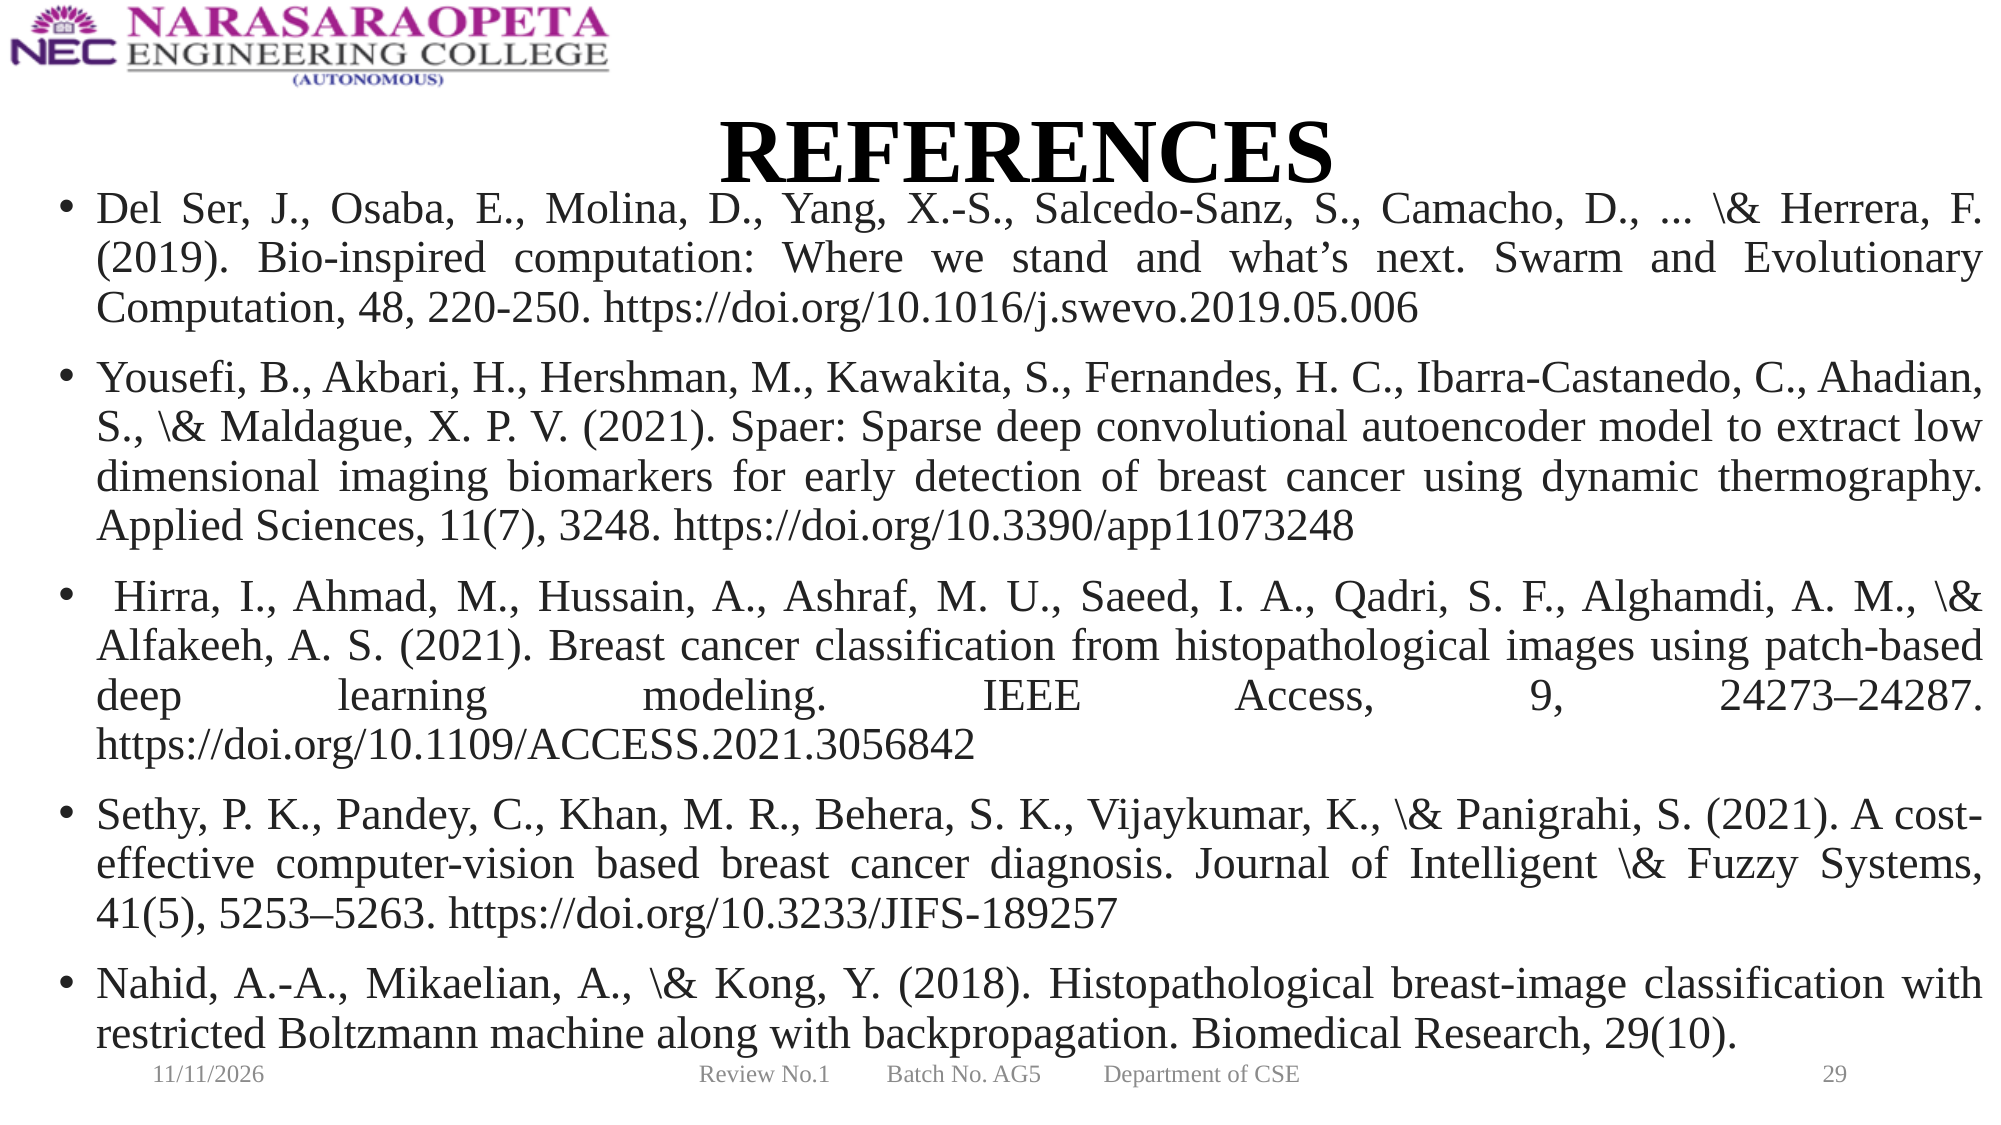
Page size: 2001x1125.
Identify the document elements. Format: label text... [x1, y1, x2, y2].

slide_number 29 [1412, 1042, 1863, 1103]
list Del Ser, J., Osaba, E., Molina, D., Yang, X.-S., Salcedo-Sanz, S., Camacho, D., ... \& Herrera, F. (2019). Bio-inspired computation: Where we stand and what’s next. Swarm and Evolutionary Computation, 48, 220-250. https://doi.org/10.1016/j.swevo.2019.05.006 Yousefi, B., Akbari, H., Hershman, M., Kawakita, S., Fernandes, H. C., Ibarra-Castanedo, C., Ahadian, S., \& Maldague, X. P. V. (2021). Spaer: Sparse deep convolutional autoencoder model to extract low dimensional imaging biomarkers for early detection of breast cancer using dynamic thermography. Applied Sciences, 11(7), 3248. https://doi.org/10.3390/app11073248 Hirra, I., Ahmad, M., Hussain, A., Ashraf, M. U., Saeed, I. A., Qadri, S. F., Alghamdi, A. M., \& Alfakeeh, A. S. (2021). Breast cancer classification from histopathological images using patch-based deep learning modeling. IEEE Access, 9, 24273–24287. https://doi.org/10.1109/ACCESS.2021.3056842 Sethy, P. K., Pandey, C., Khan, M. R., Behera, S. K., Vijaykumar, K., \& Panigrahi, S. (2021). A cost-effective computer-vision based breast cancer diagnosis. Journal of Intelligent \& Fuzzy Systems, 41(5), 5253–5263. https://doi.org/10.3233/JIFS-189257 Nahid, A.-A., Mikaelian, A., \& Kong, Y. (2018). Histopathological breast-image classification with restricted Boltzmann machine along with backpropagation. Biomedical Research, 29(10). [43, 176, 2000, 1043]
footer Review No.1 Batch No. AG5 Department of CSE [662, 1042, 1338, 1103]
picture [0, 0, 1280, 719]
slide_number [137, 1042, 588, 1103]
title REFERENCES [193, 59, 1863, 176]
